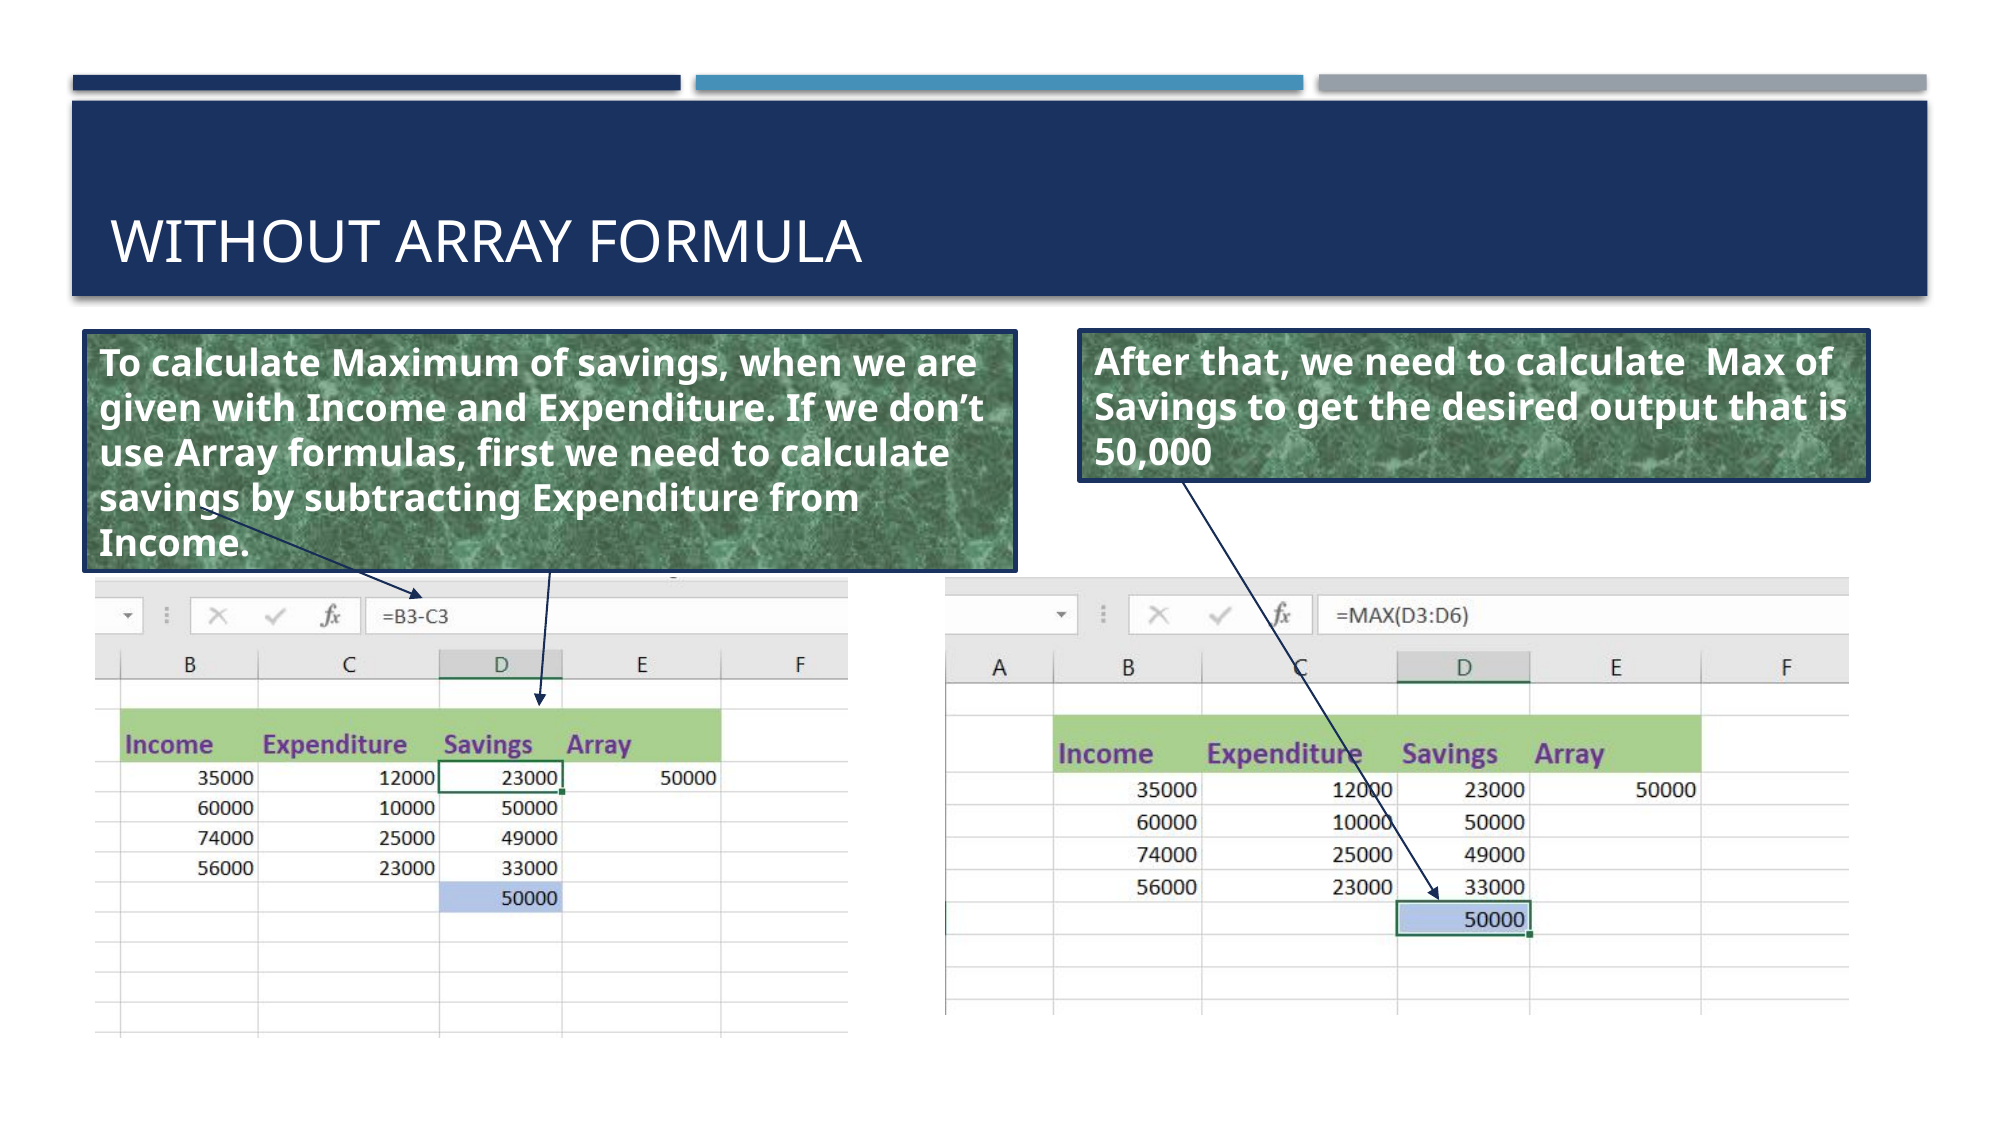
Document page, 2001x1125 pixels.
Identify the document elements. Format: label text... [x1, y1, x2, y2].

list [944, 576, 1850, 1015]
text_box After that, we need to calculate Max of Savings to get the desired output that is 50,000 [1079, 330, 1869, 481]
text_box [1182, 481, 1440, 901]
text_box To calculate Maximum of savings, when we are given with Income and Expenditure. If we don’t use Array formulas, first we need to calculate savings by subtracting Expenditure from Income. [84, 331, 1016, 571]
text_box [538, 527, 551, 707]
title Without array formula [95, 115, 1905, 282]
picture [94, 576, 849, 1038]
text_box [200, 506, 424, 599]
